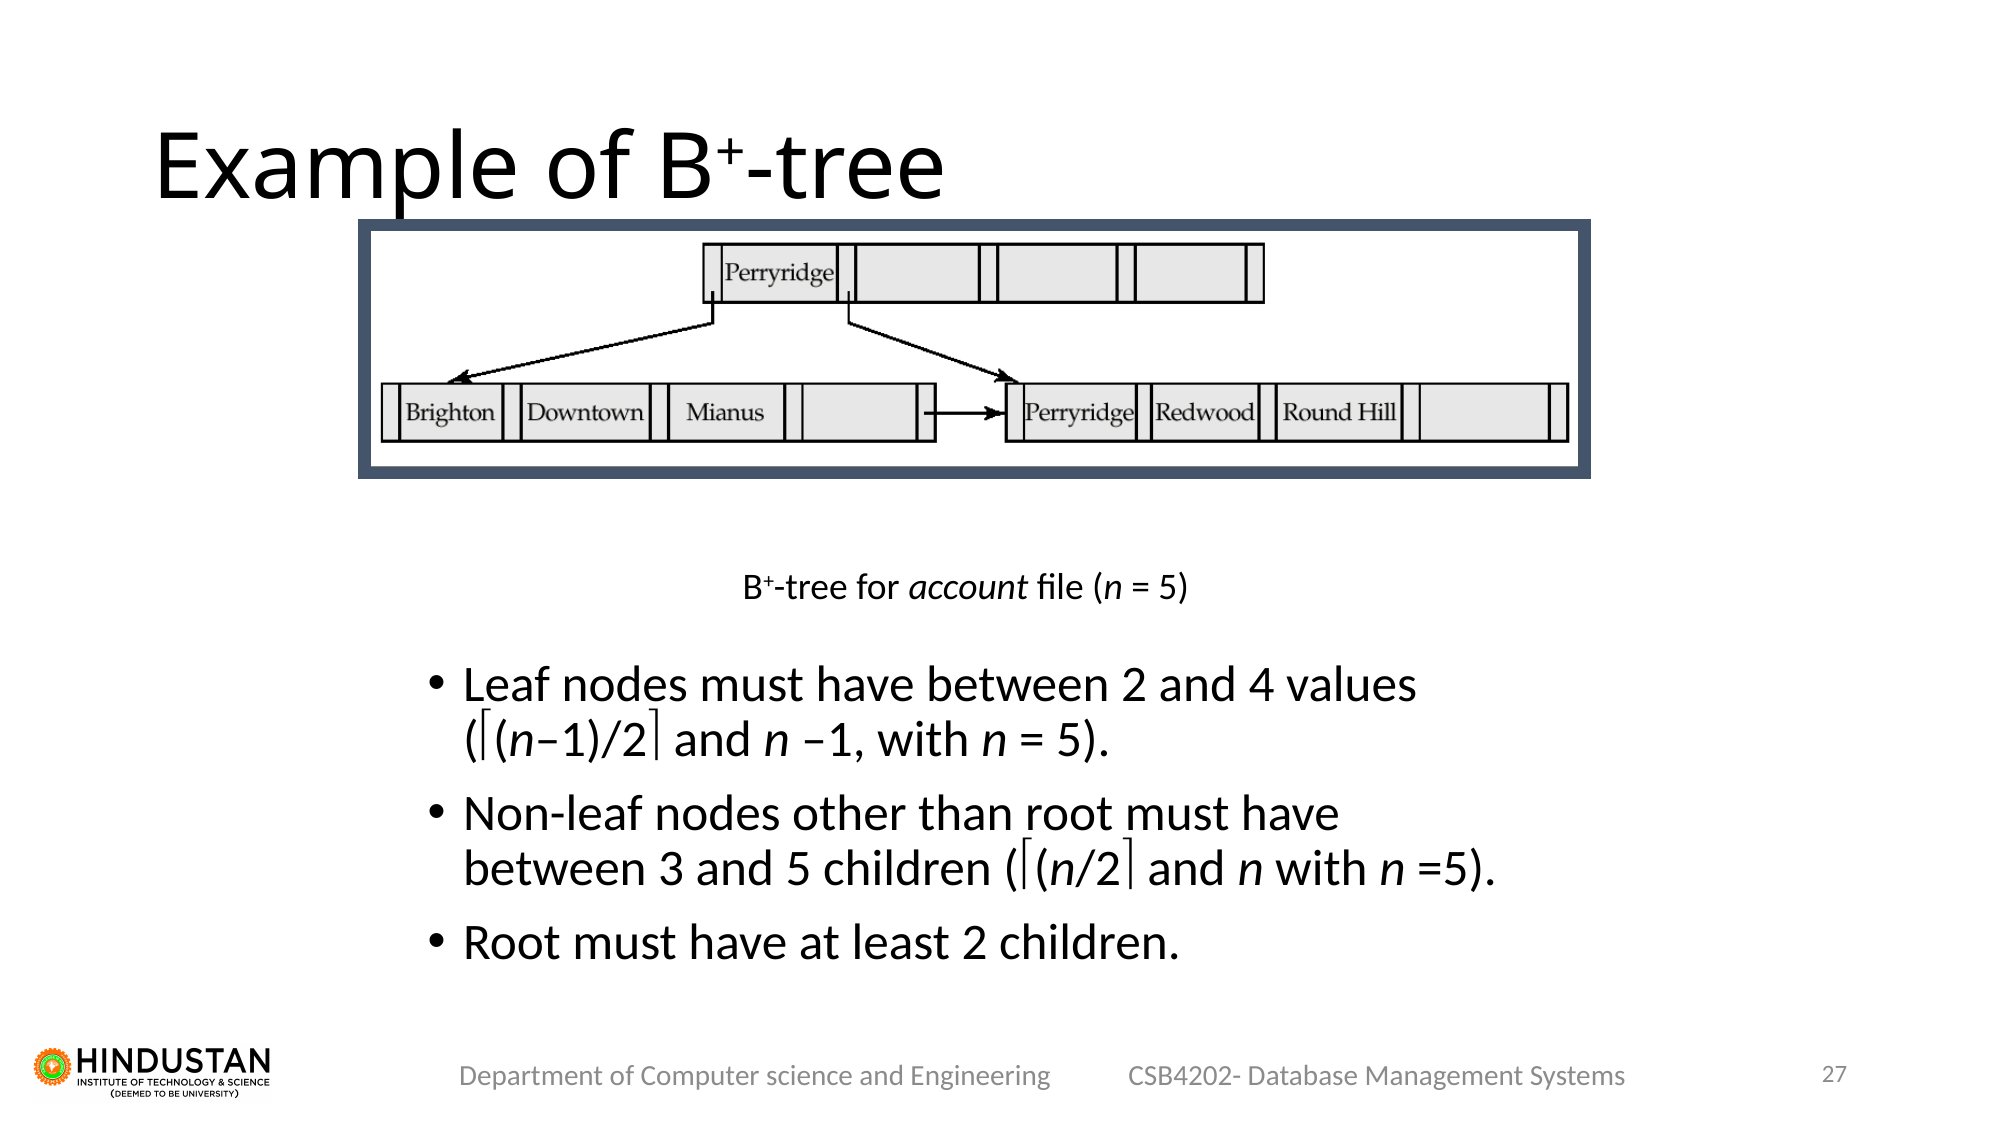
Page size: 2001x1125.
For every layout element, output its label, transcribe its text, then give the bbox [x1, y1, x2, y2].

footer Department of Computer science and Engineering CSB4202- Database Management Systems [339, 1043, 1747, 1104]
list Leaf nodes must have between 2 and 4 values ((n–1)/2 and n –1, with n = 5). Non-leaf nodes other than root must have between 3 and 5 children ((n/2 and n with n =5). Root must have at least 2 children. [412, 649, 1516, 984]
title Example of B+-tree [137, 59, 1863, 278]
slide_number 27 [1412, 1042, 1863, 1103]
picture [370, 231, 1579, 467]
text_box B+-tree for account file (n = 5) [727, 554, 1204, 615]
picture [31, 1043, 272, 1103]
